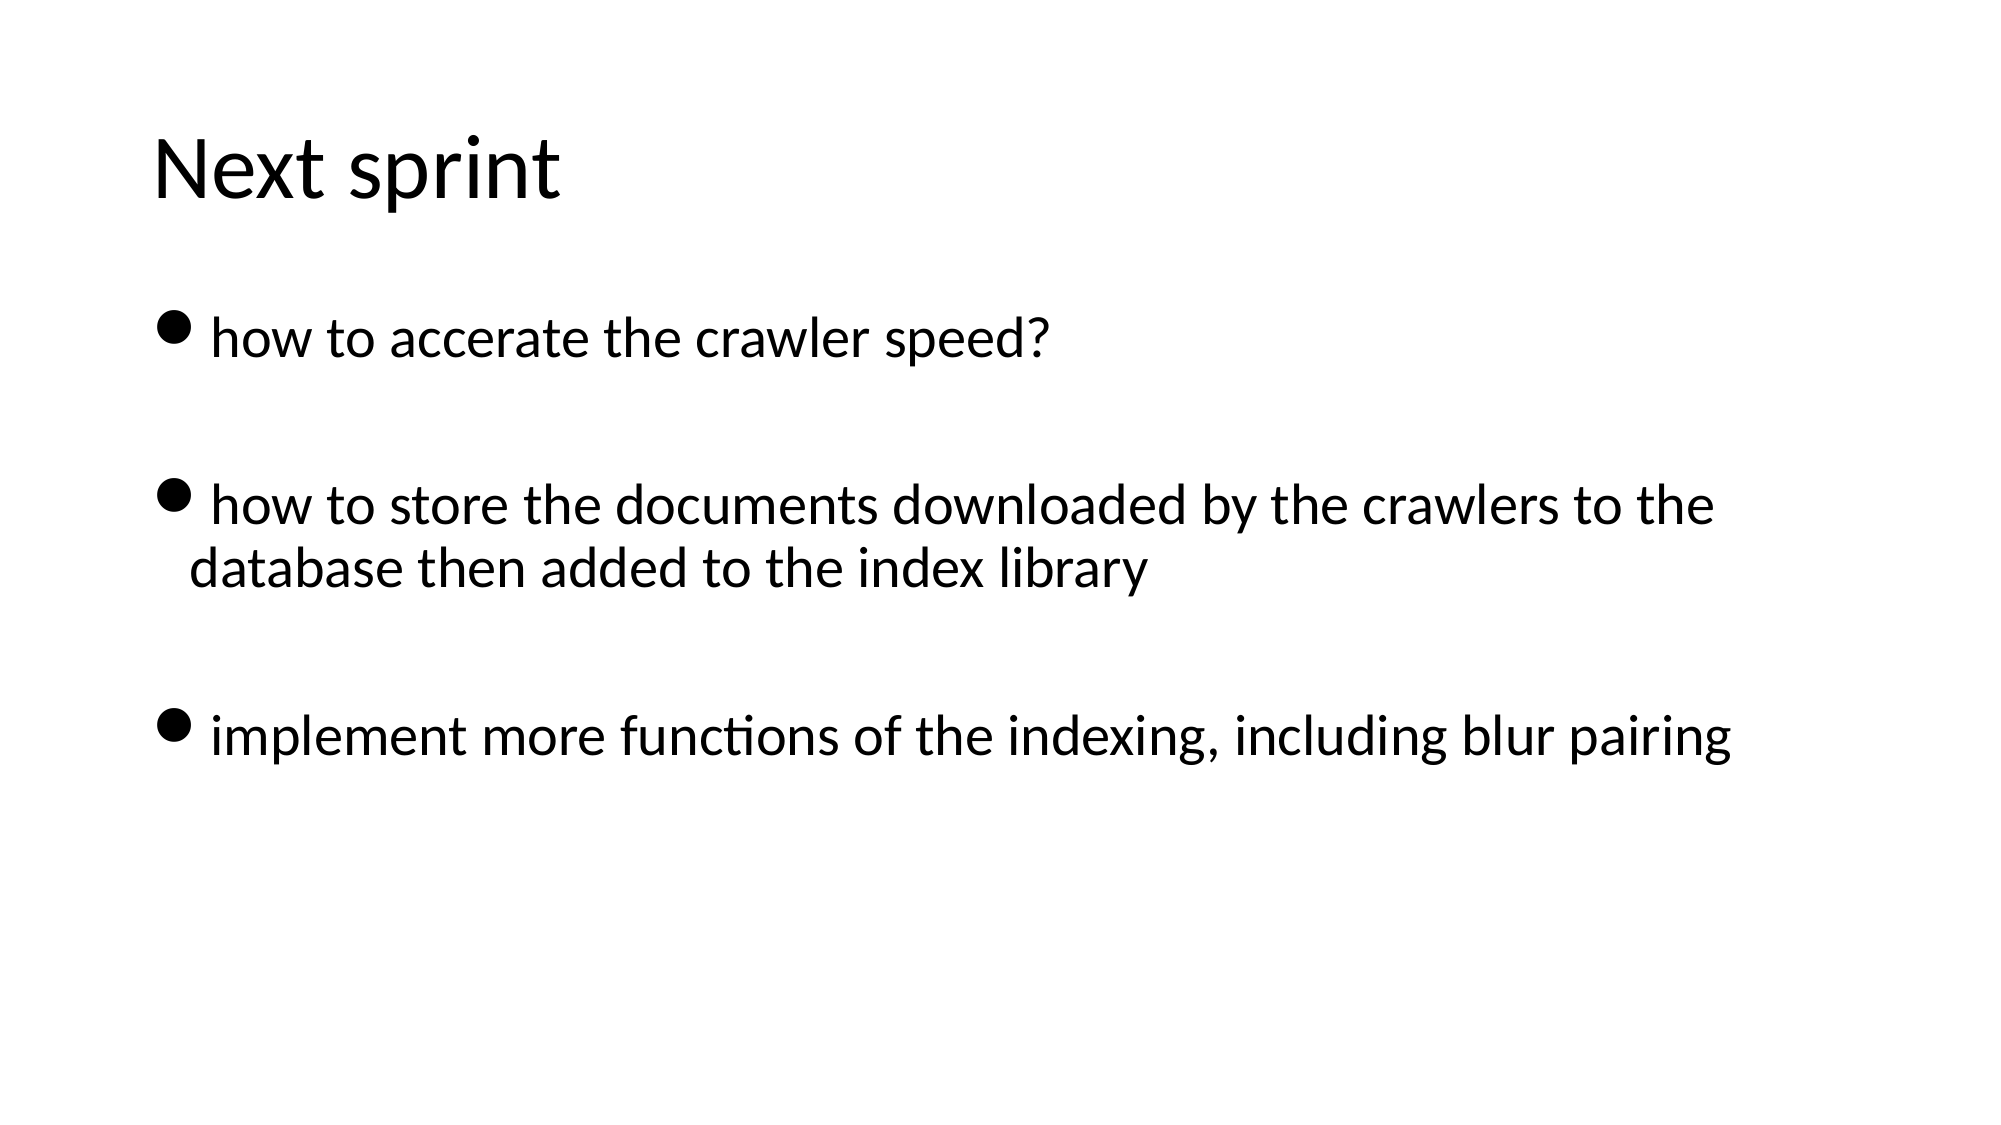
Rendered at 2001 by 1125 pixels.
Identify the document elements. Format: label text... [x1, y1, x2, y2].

list how to accerate the crawler speed? how to store the documents downloaded by the crawlers to the database then added to the index library implement more functions of the indexing, including blur pairing [137, 299, 1863, 1014]
title Next sprint [137, 59, 1863, 278]
